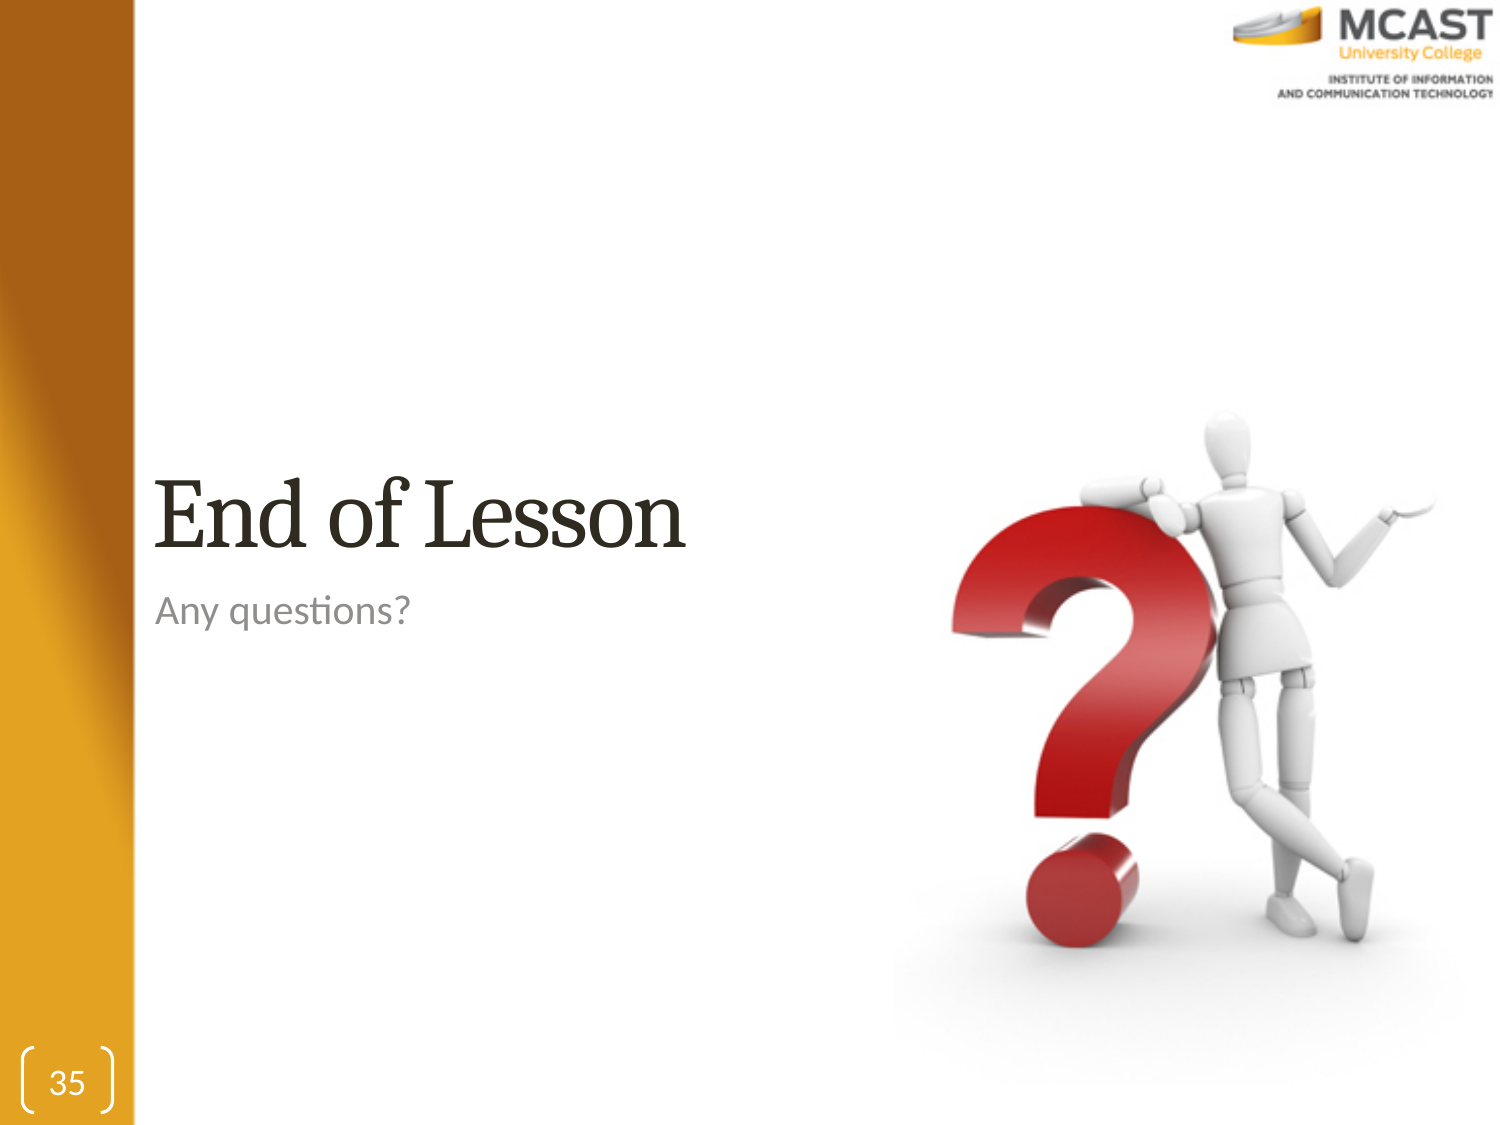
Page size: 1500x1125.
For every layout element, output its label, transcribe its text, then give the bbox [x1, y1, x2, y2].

slide_number 35 [20, 1045, 115, 1115]
picture [0, 0, 1500, 1125]
subtitle Any questions? [140, 575, 890, 750]
title End of Lesson [137, 149, 1375, 575]
